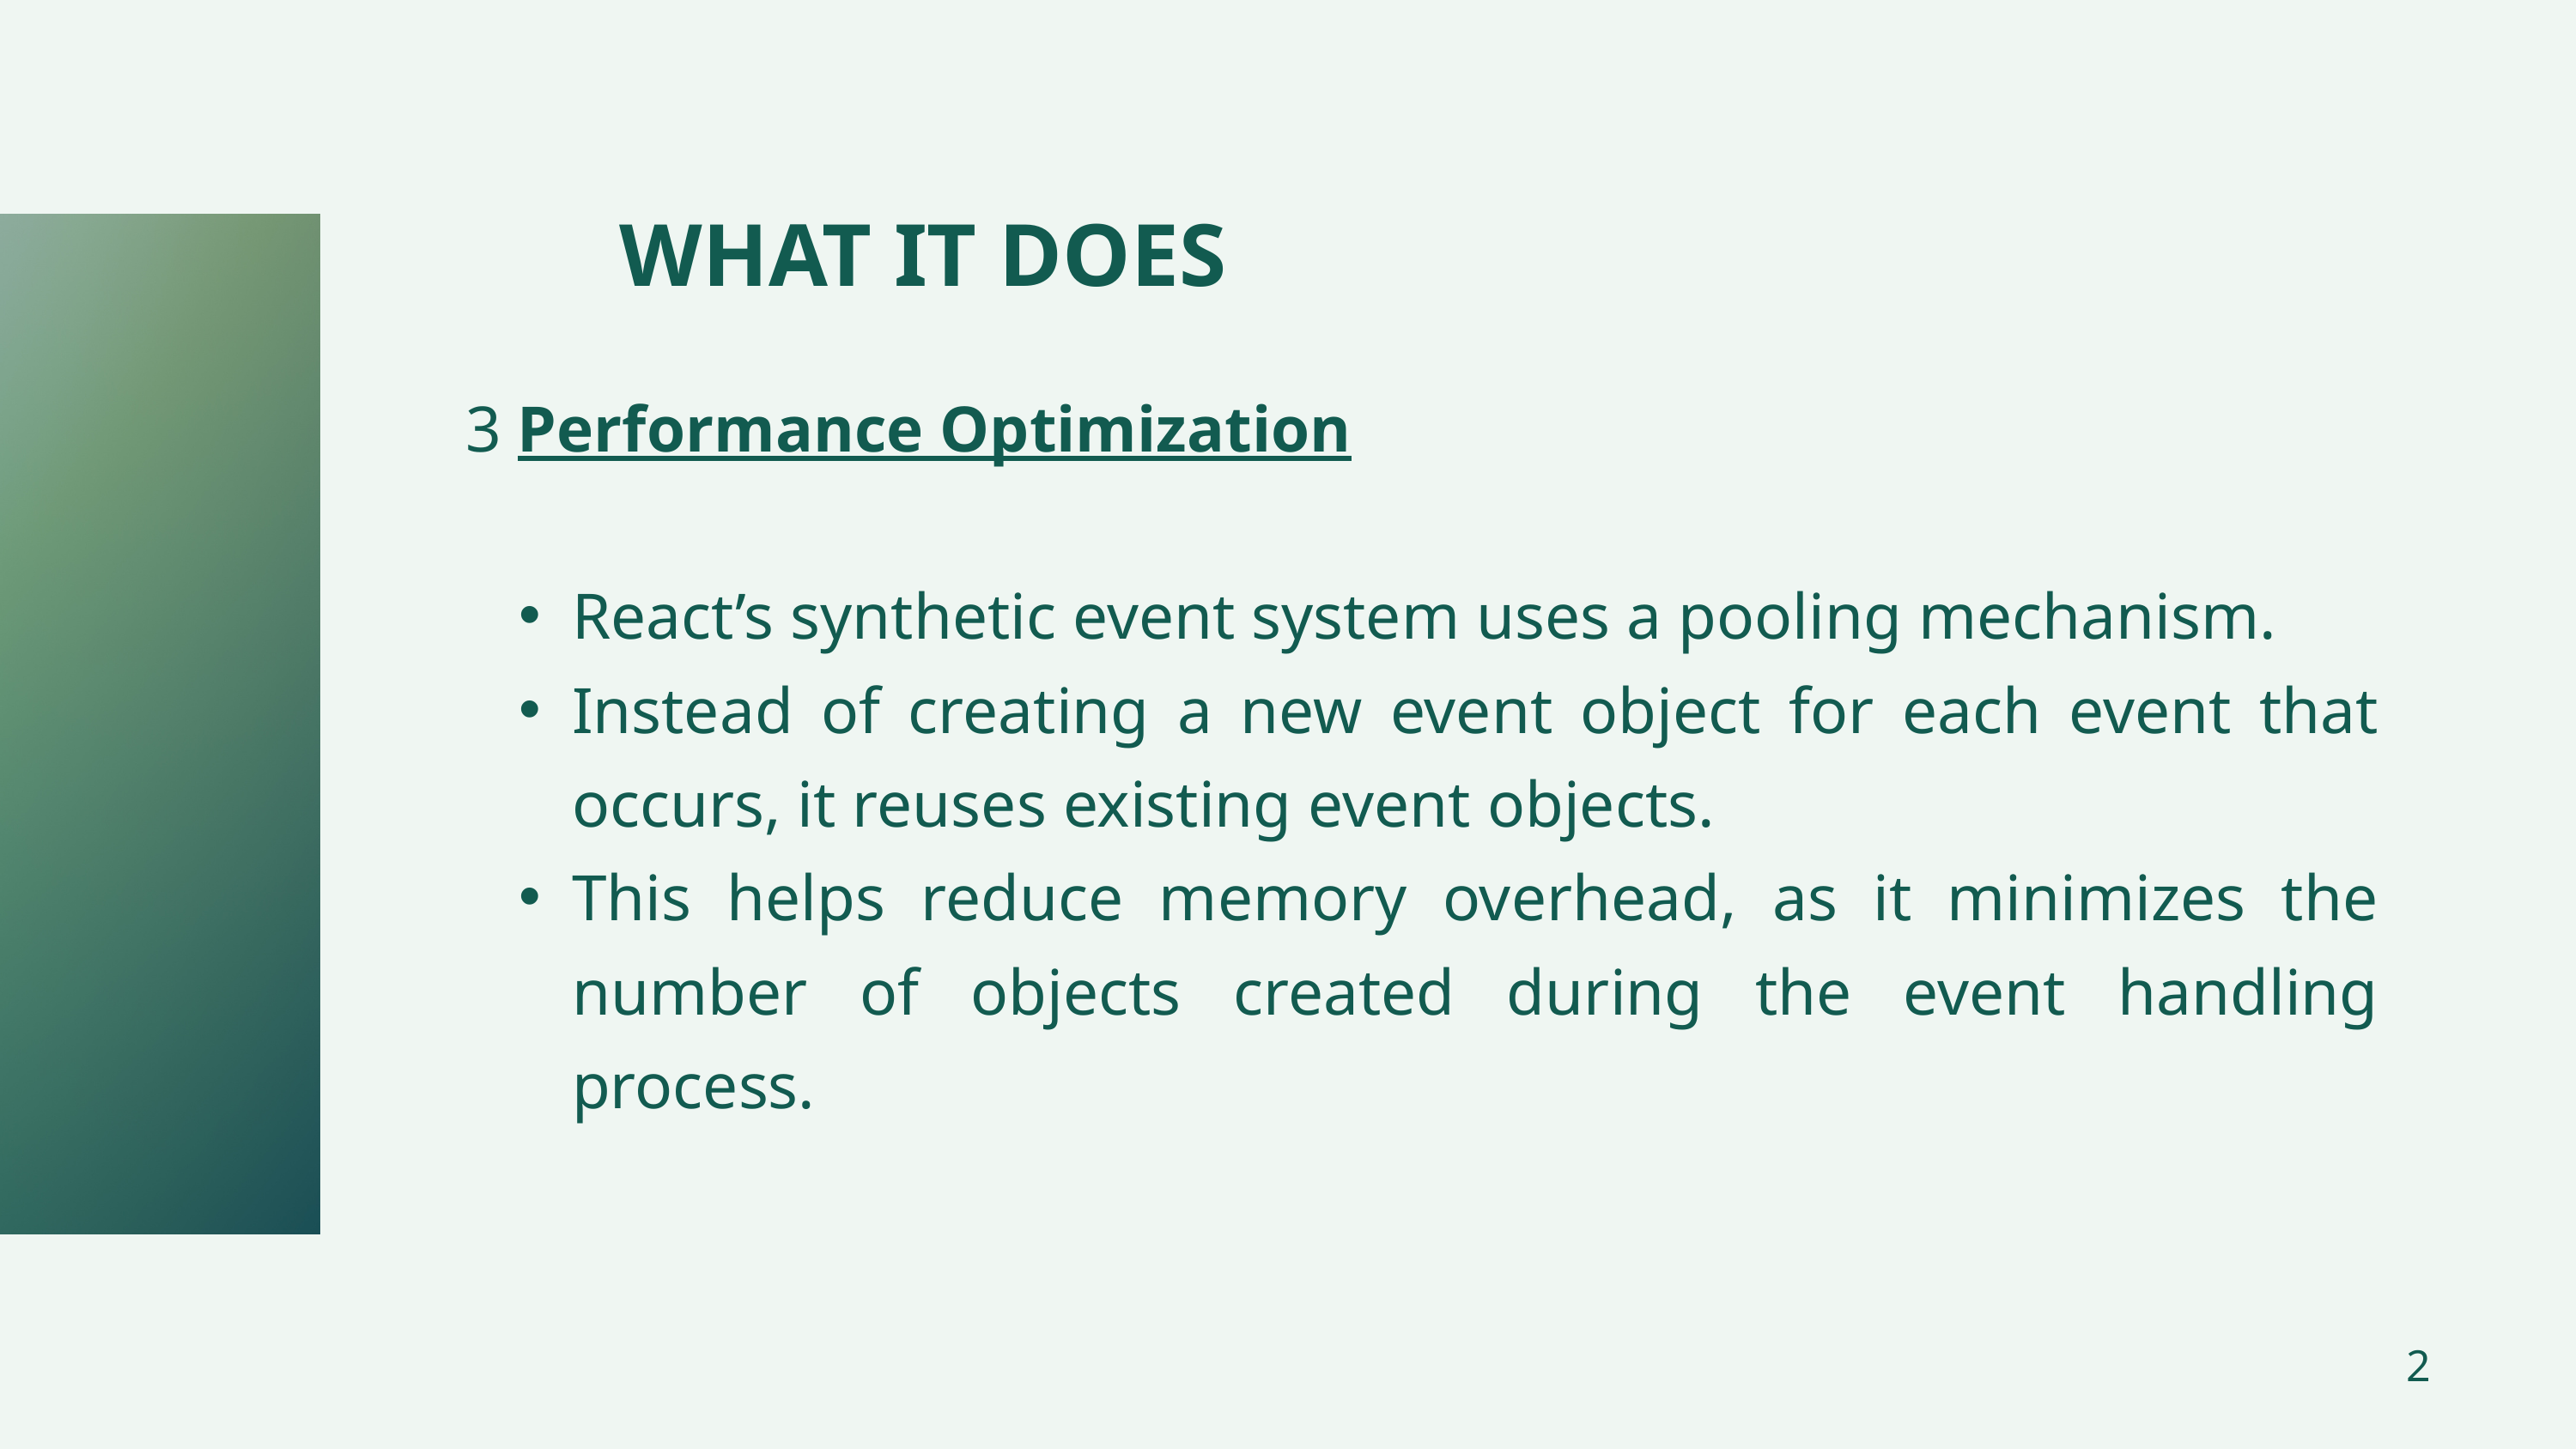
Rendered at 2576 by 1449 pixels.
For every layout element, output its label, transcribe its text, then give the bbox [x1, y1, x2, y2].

text_box WHAT IT DOES [619, 183, 1516, 304]
text_box 3 Performance Optimization React’s synthetic event system uses a pooling mechanism. Instead of creating a new event object for each event that occurs, it reuses existing event objects. This helps reduce memory overhead, as it minimizes the number of objects created during the event handling process. [465, 370, 2380, 1216]
text_box 2 [1984, 1330, 2432, 1391]
text_box [0, 214, 321, 1234]
